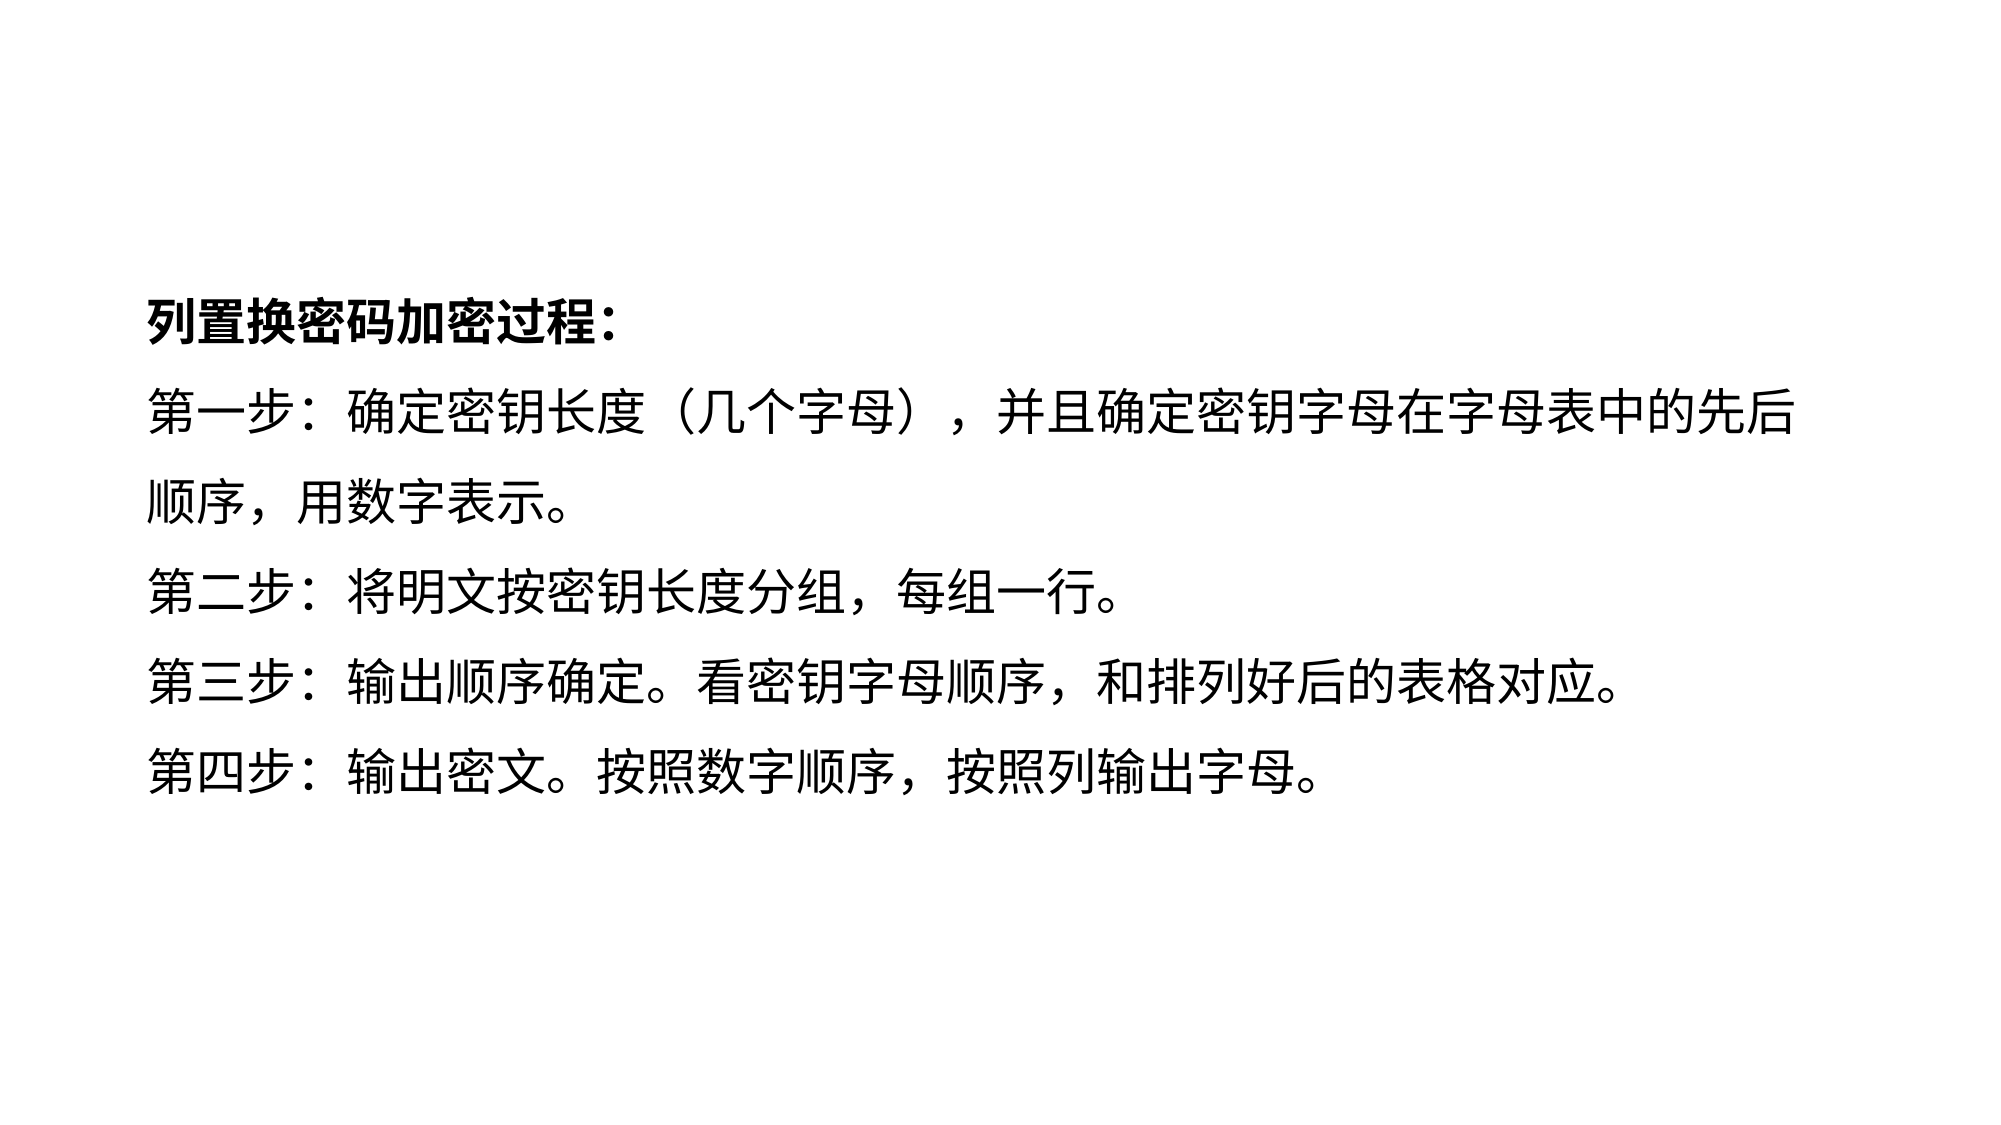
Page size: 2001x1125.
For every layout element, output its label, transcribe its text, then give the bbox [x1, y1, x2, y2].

text_box 列置换密码加密过程： 第一步：确定密钥长度（几个字母），并且确定密钥字母在字母表中的先后顺序，用数字表示。 第二步：将明文按密钥长度分组，每组一行。 第三步：输出顺序确定。看密钥字母顺序，和排列好后的表格对应。 第四步：输出密文。按照数字顺序，按照列输出字母。 [131, 253, 1834, 809]
